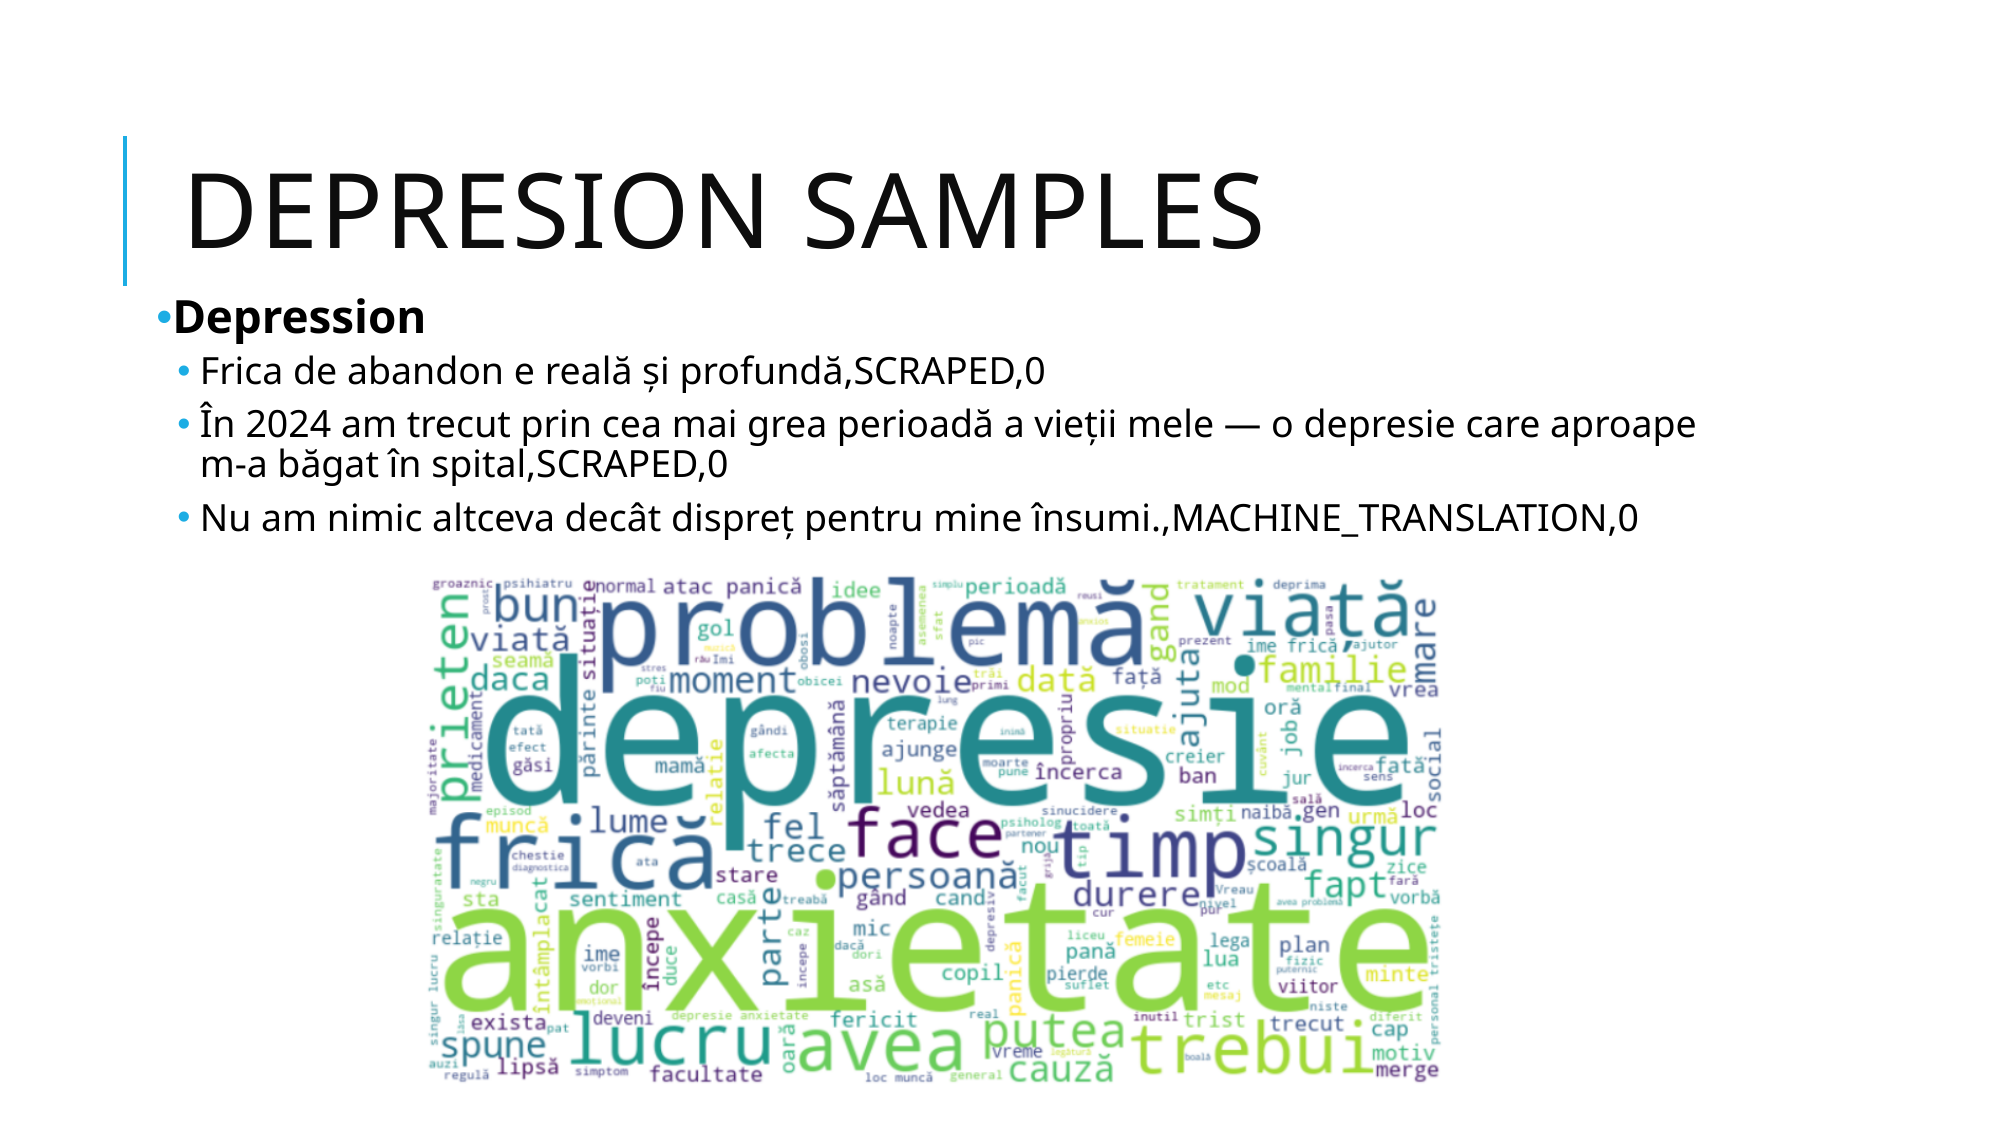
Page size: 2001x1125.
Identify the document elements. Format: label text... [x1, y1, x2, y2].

picture [415, 567, 1449, 1089]
title Depresion Samples [168, 96, 1763, 342]
list Depression Frica de abandon e reală și profundă,SCRAPED,0 În 2024 am trecut prin cea mai grea perioadă a vieții mele — o depresie care aproape m-a băgat în spital,SCRAPED,0 Nu am nimic altceva decât dispreț pentru mine însumi.,MACHINE_TRANSLATION,0 [148, 286, 1744, 947]
